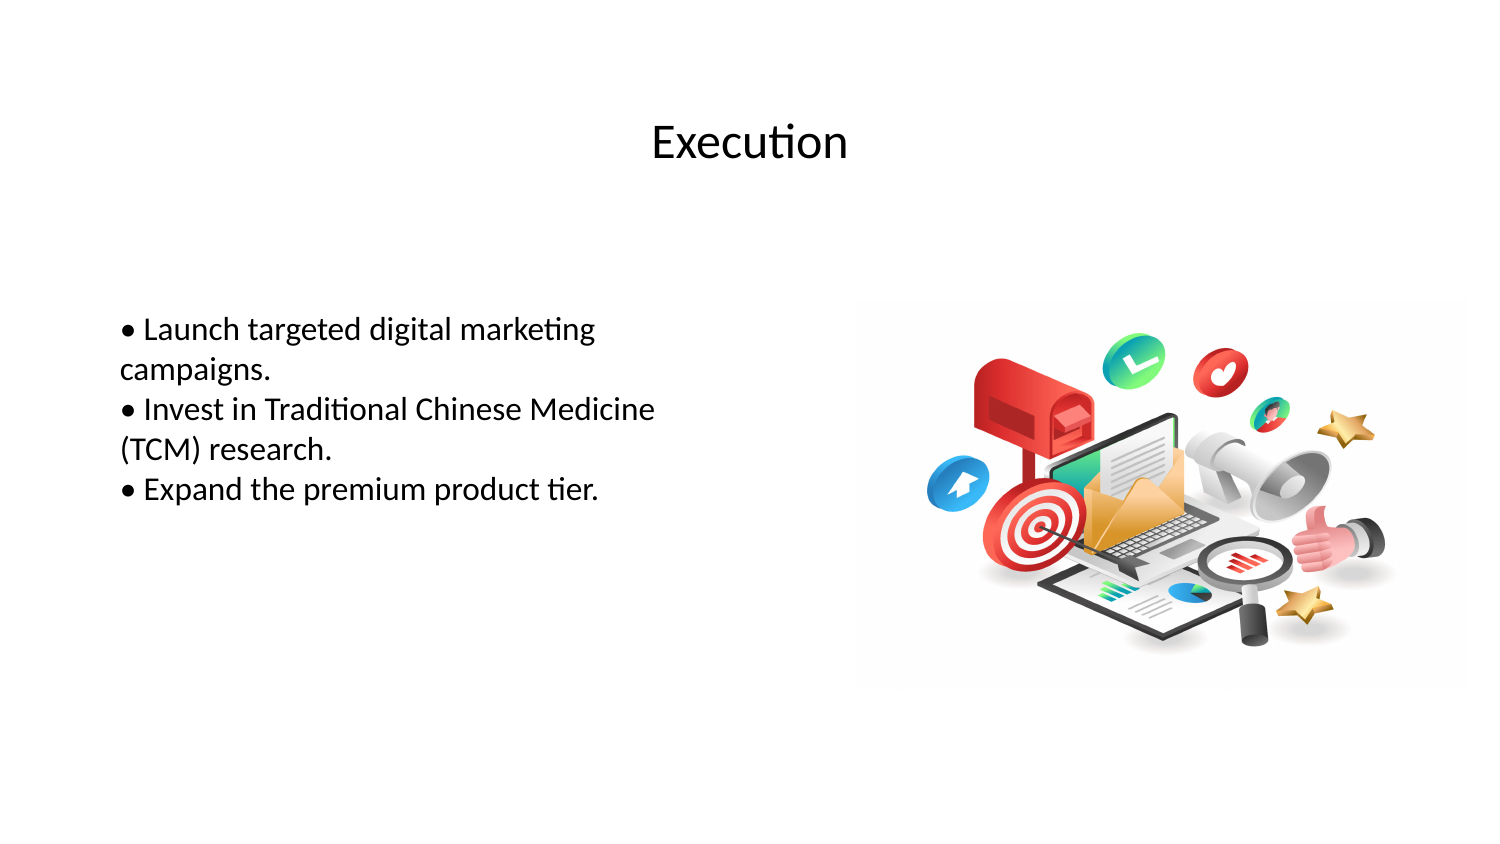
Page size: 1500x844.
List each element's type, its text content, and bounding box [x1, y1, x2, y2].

picture [854, 299, 1471, 691]
text_box • Launch targeted digital marketing campaigns. • Invest in Traditional Chinese Medicine (TCM) research. • Expand the premium product tier. [104, 299, 720, 515]
title Execution [75, 45, 1425, 233]
